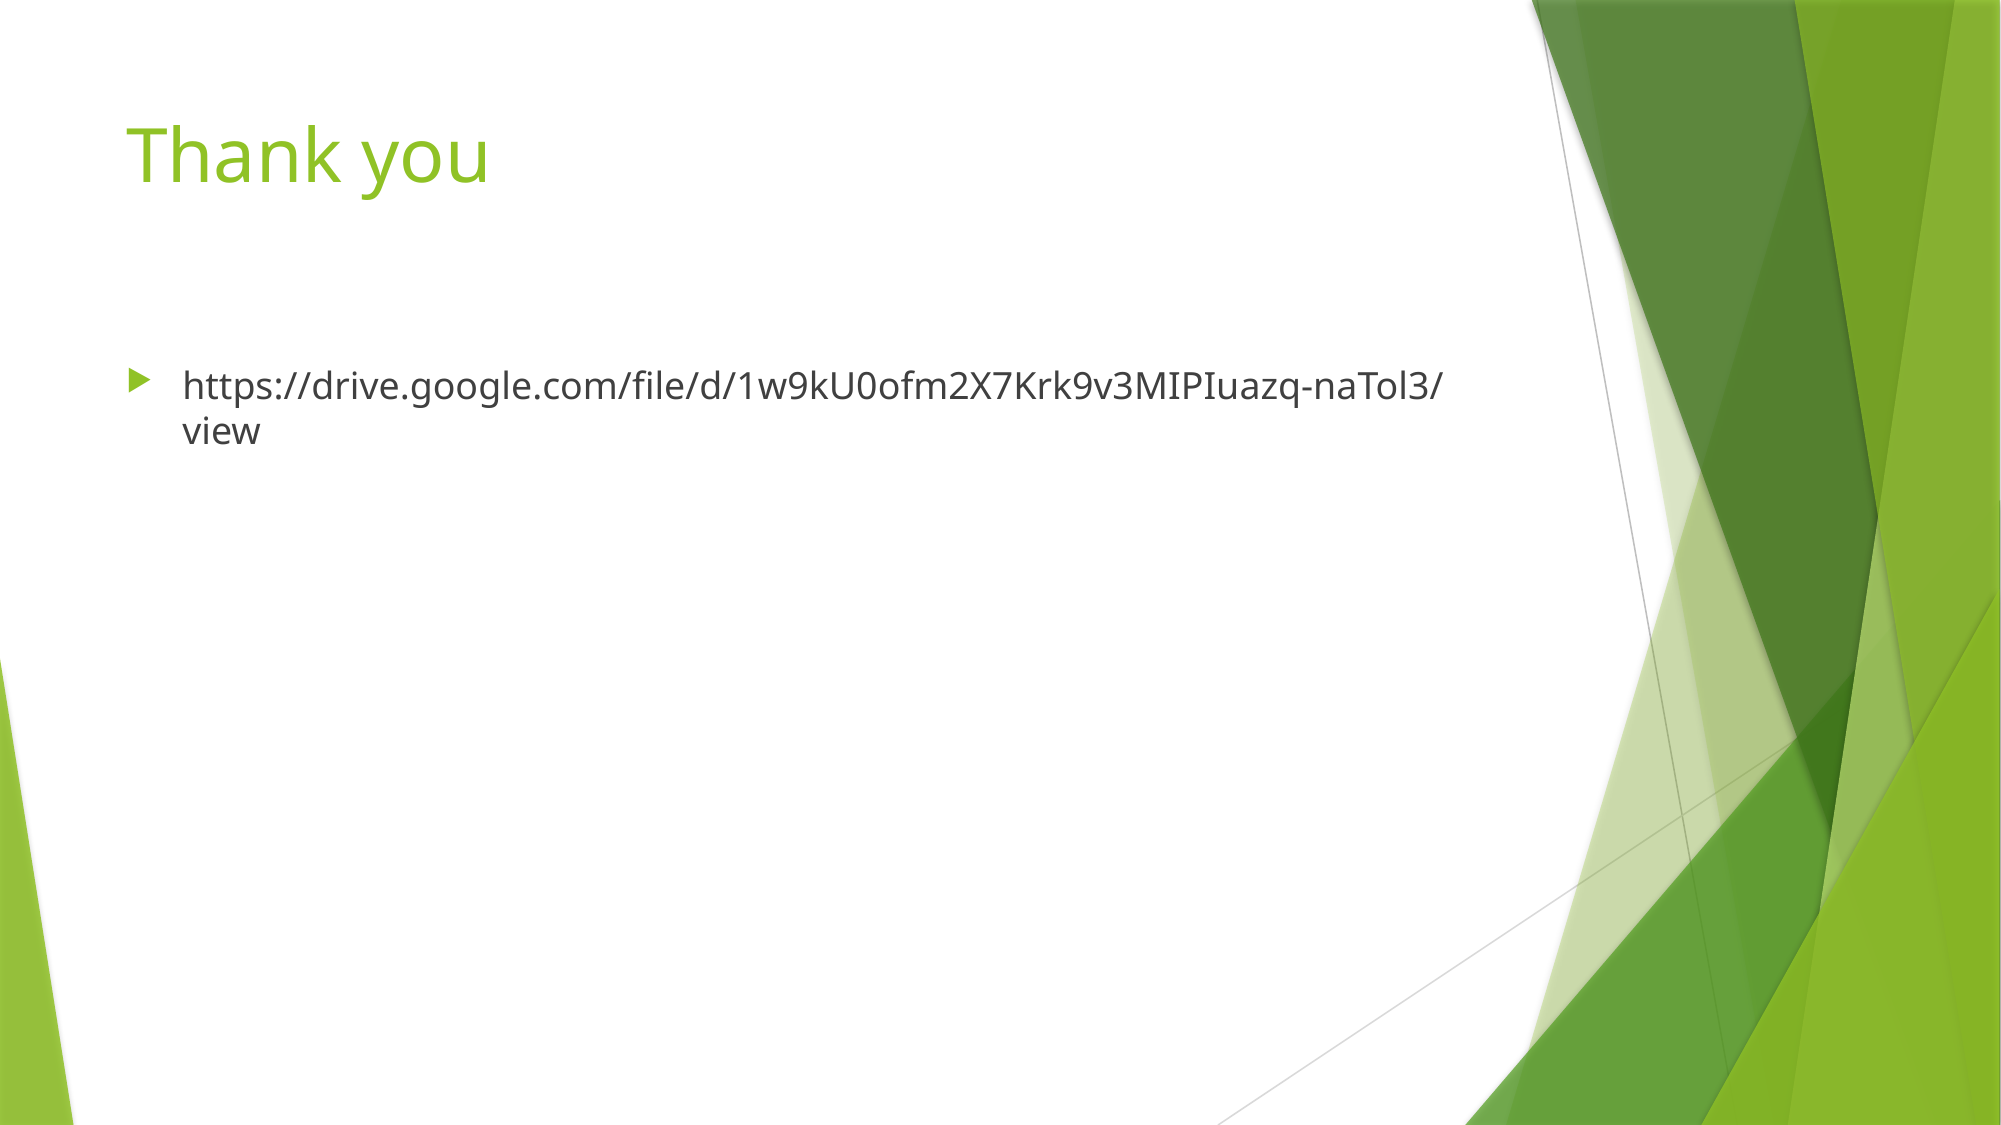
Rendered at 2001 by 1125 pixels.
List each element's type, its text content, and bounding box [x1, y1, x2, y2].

title Thank you [111, 99, 1522, 317]
list https://drive.google.com/file/d/1w9kU0ofm2X7Krk9v3MIPIuazq-naTol3/view [111, 354, 1522, 992]
